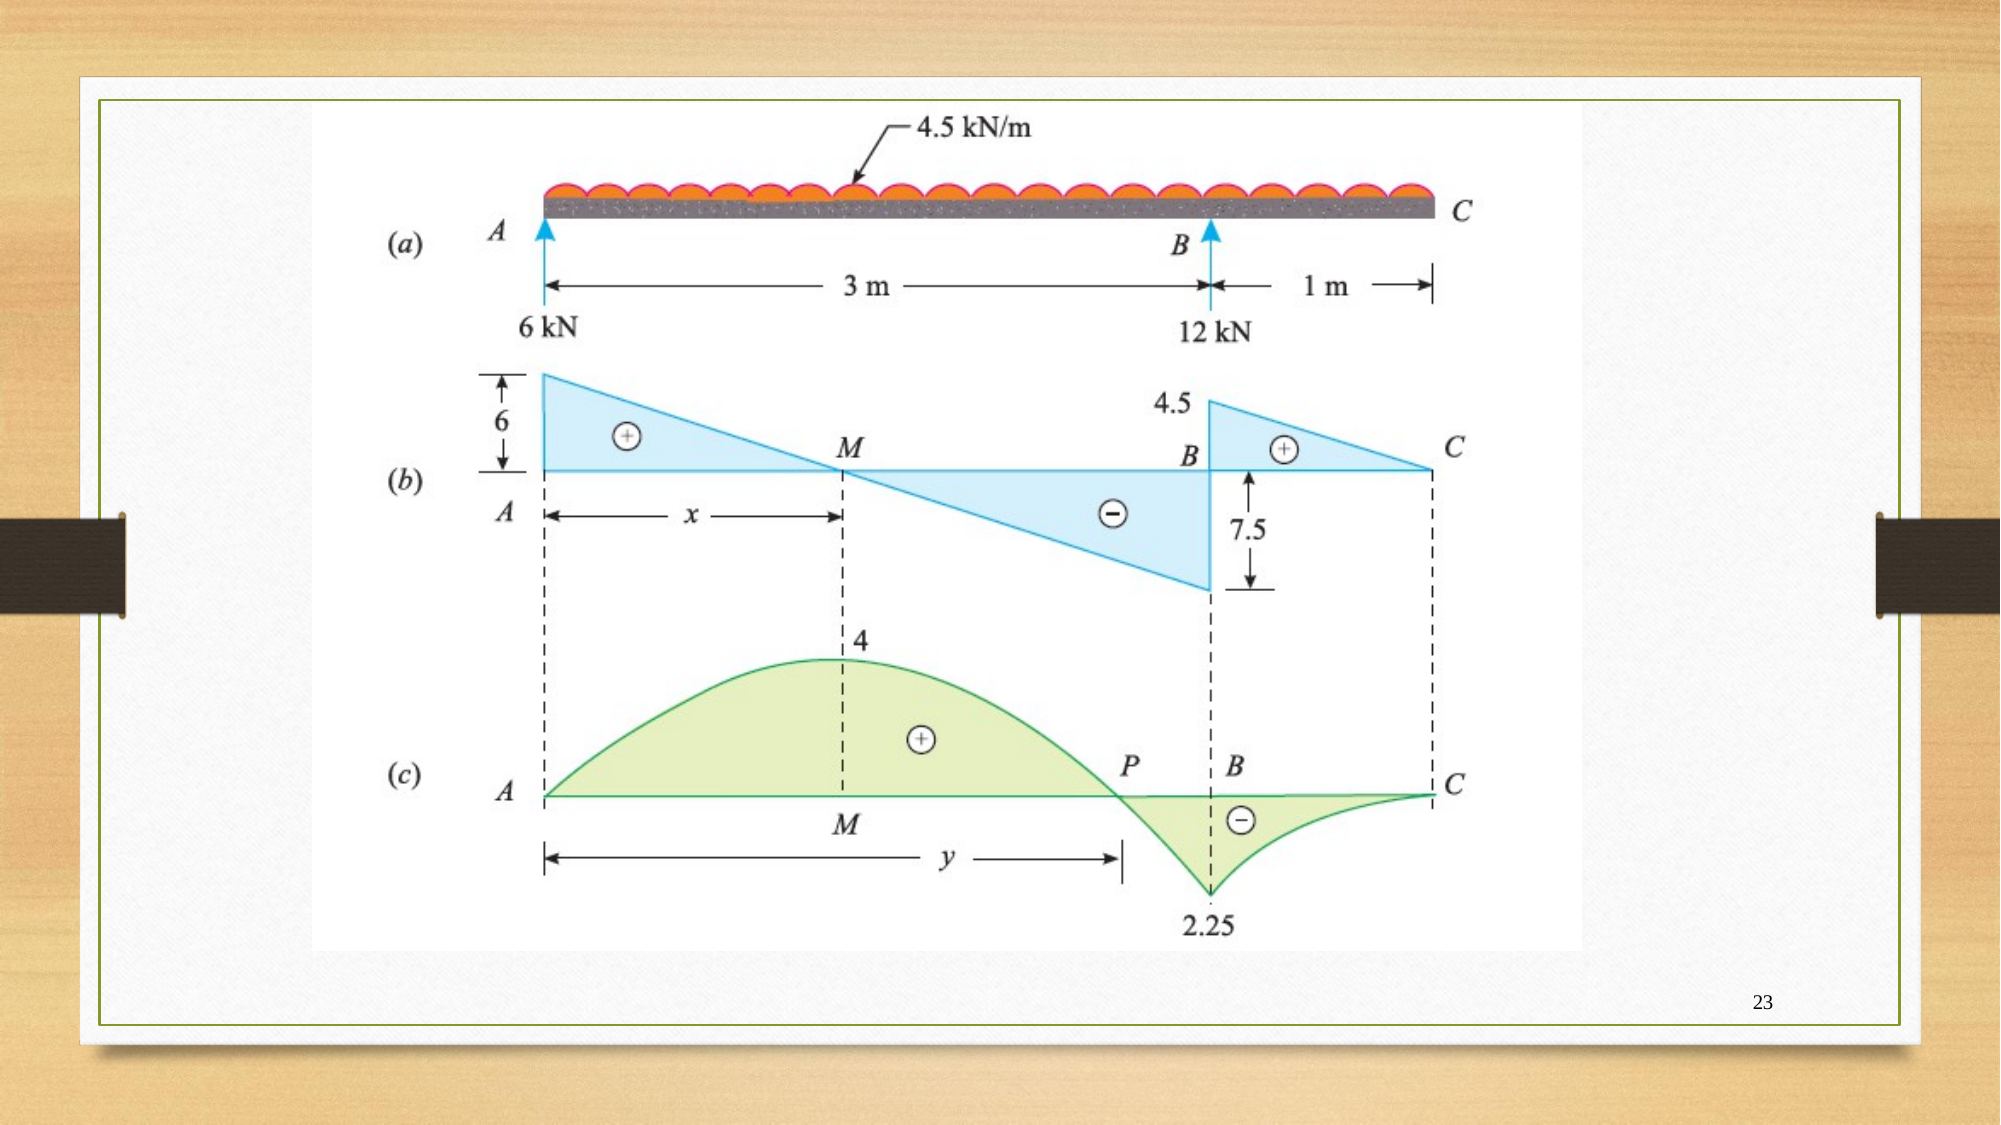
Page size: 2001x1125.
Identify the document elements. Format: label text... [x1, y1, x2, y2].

slide_number 23 [1746, 989, 1781, 1125]
picture [0, 0, 2000, 1125]
